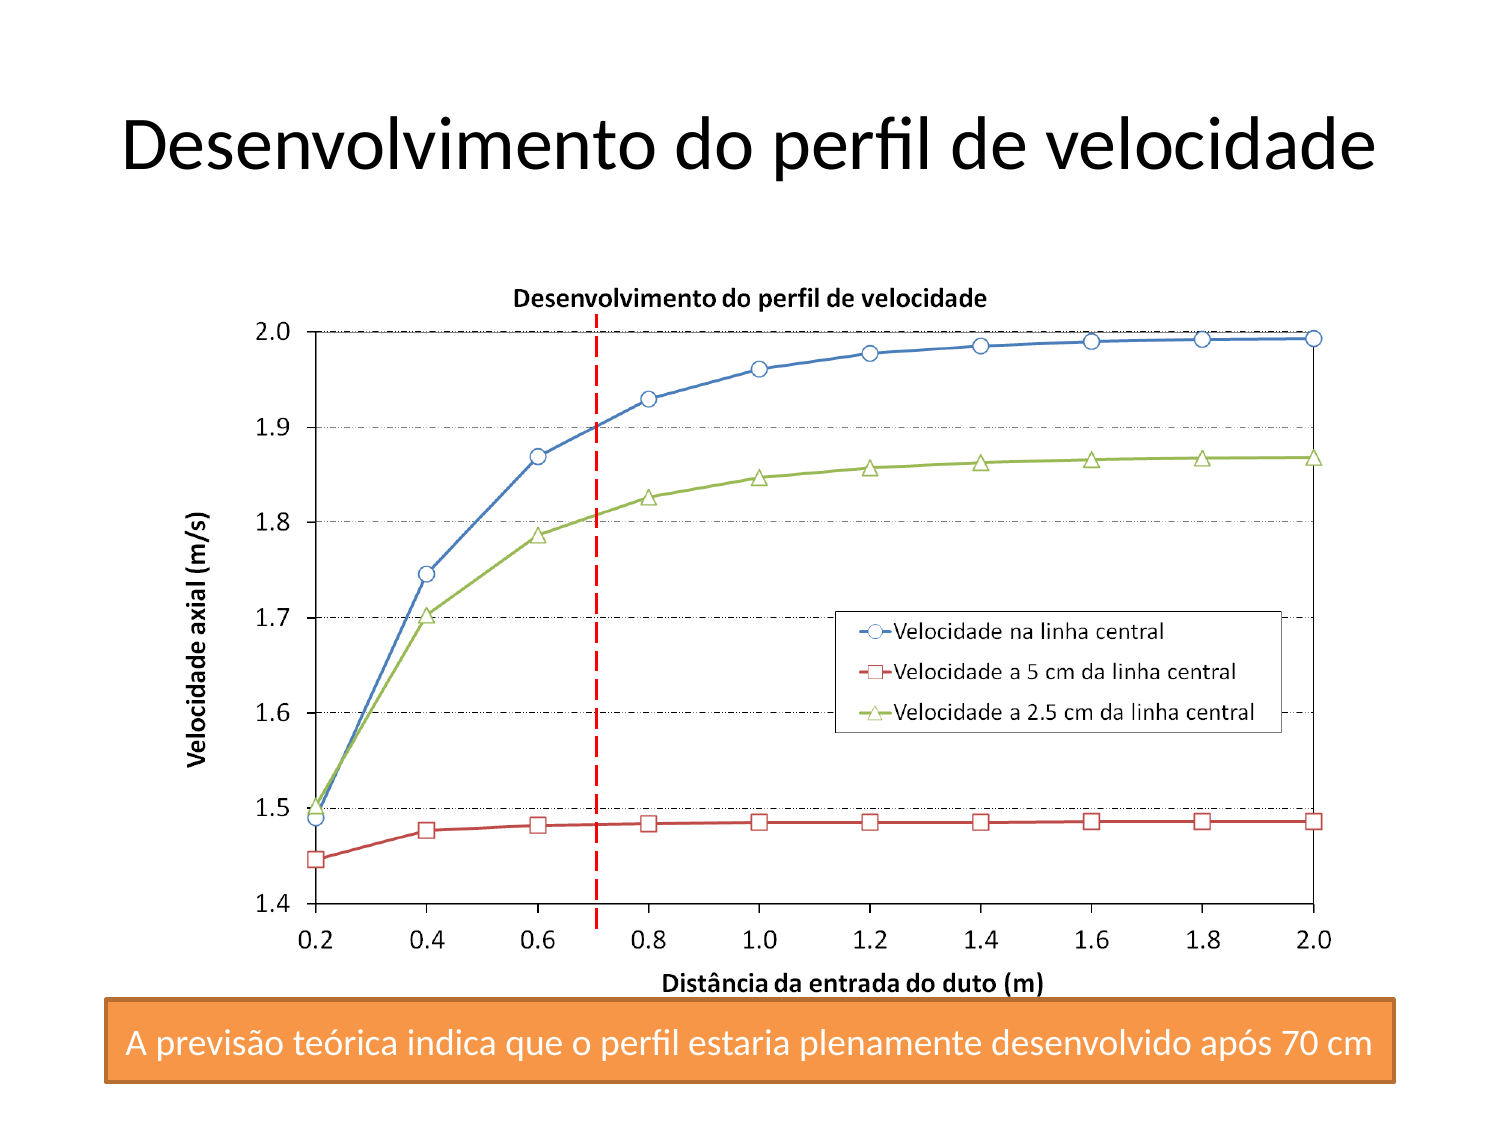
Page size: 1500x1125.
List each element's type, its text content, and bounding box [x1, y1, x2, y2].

text_box A previsão teórica indica que o perfil estaria plenamente desenvolvido após 70 cm [104, 997, 1396, 1084]
picture [159, 266, 1341, 1003]
title Desenvolvimento do perfil de velocidade [75, 45, 1425, 233]
